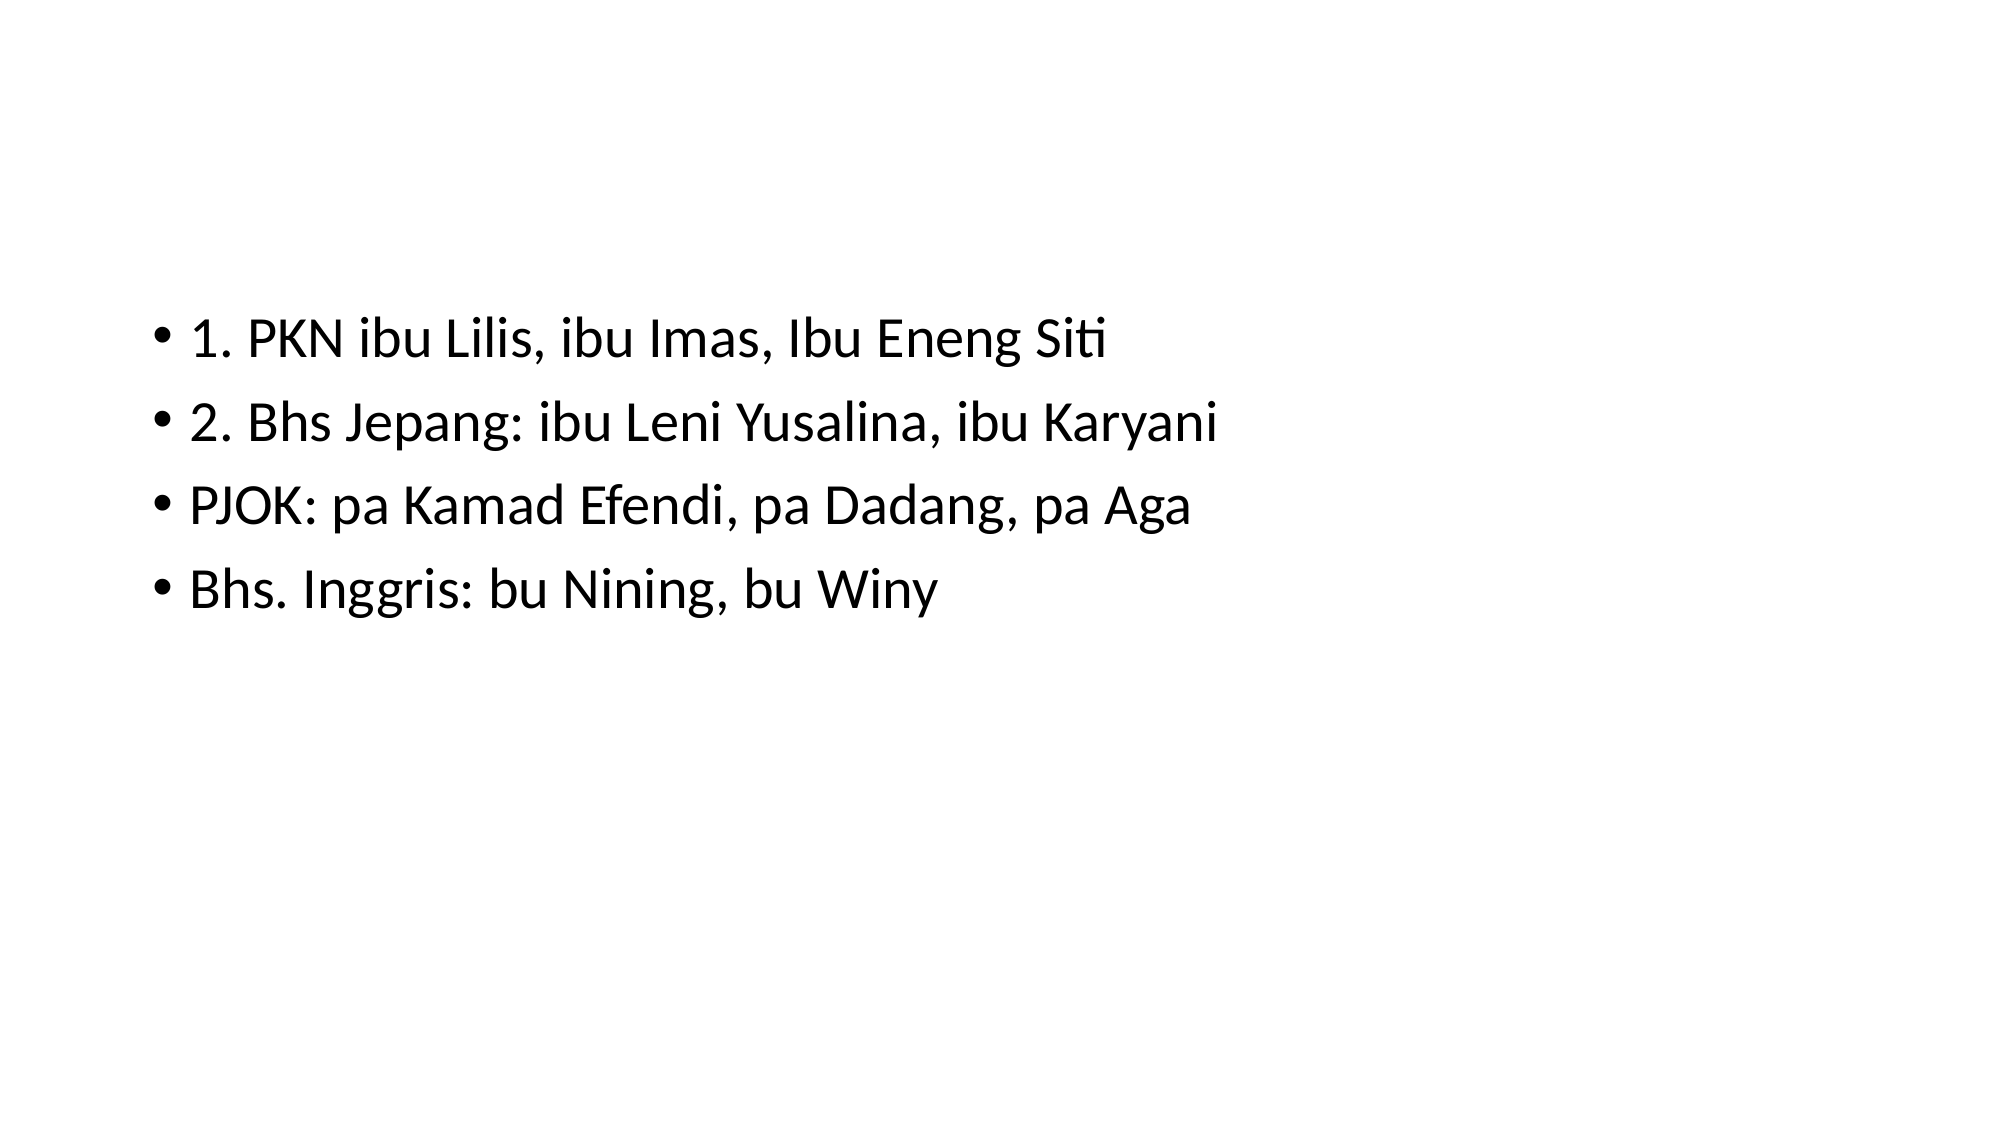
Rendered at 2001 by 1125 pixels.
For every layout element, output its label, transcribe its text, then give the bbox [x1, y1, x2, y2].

list 1. PKN ibu Lilis, ibu Imas, Ibu Eneng Siti 2. Bhs Jepang: ibu Leni Yusalina, ibu Karyani PJOK: pa Kamad Efendi, pa Dadang, pa Aga Bhs. Inggris: bu Nining, bu Winy [137, 299, 1863, 1014]
